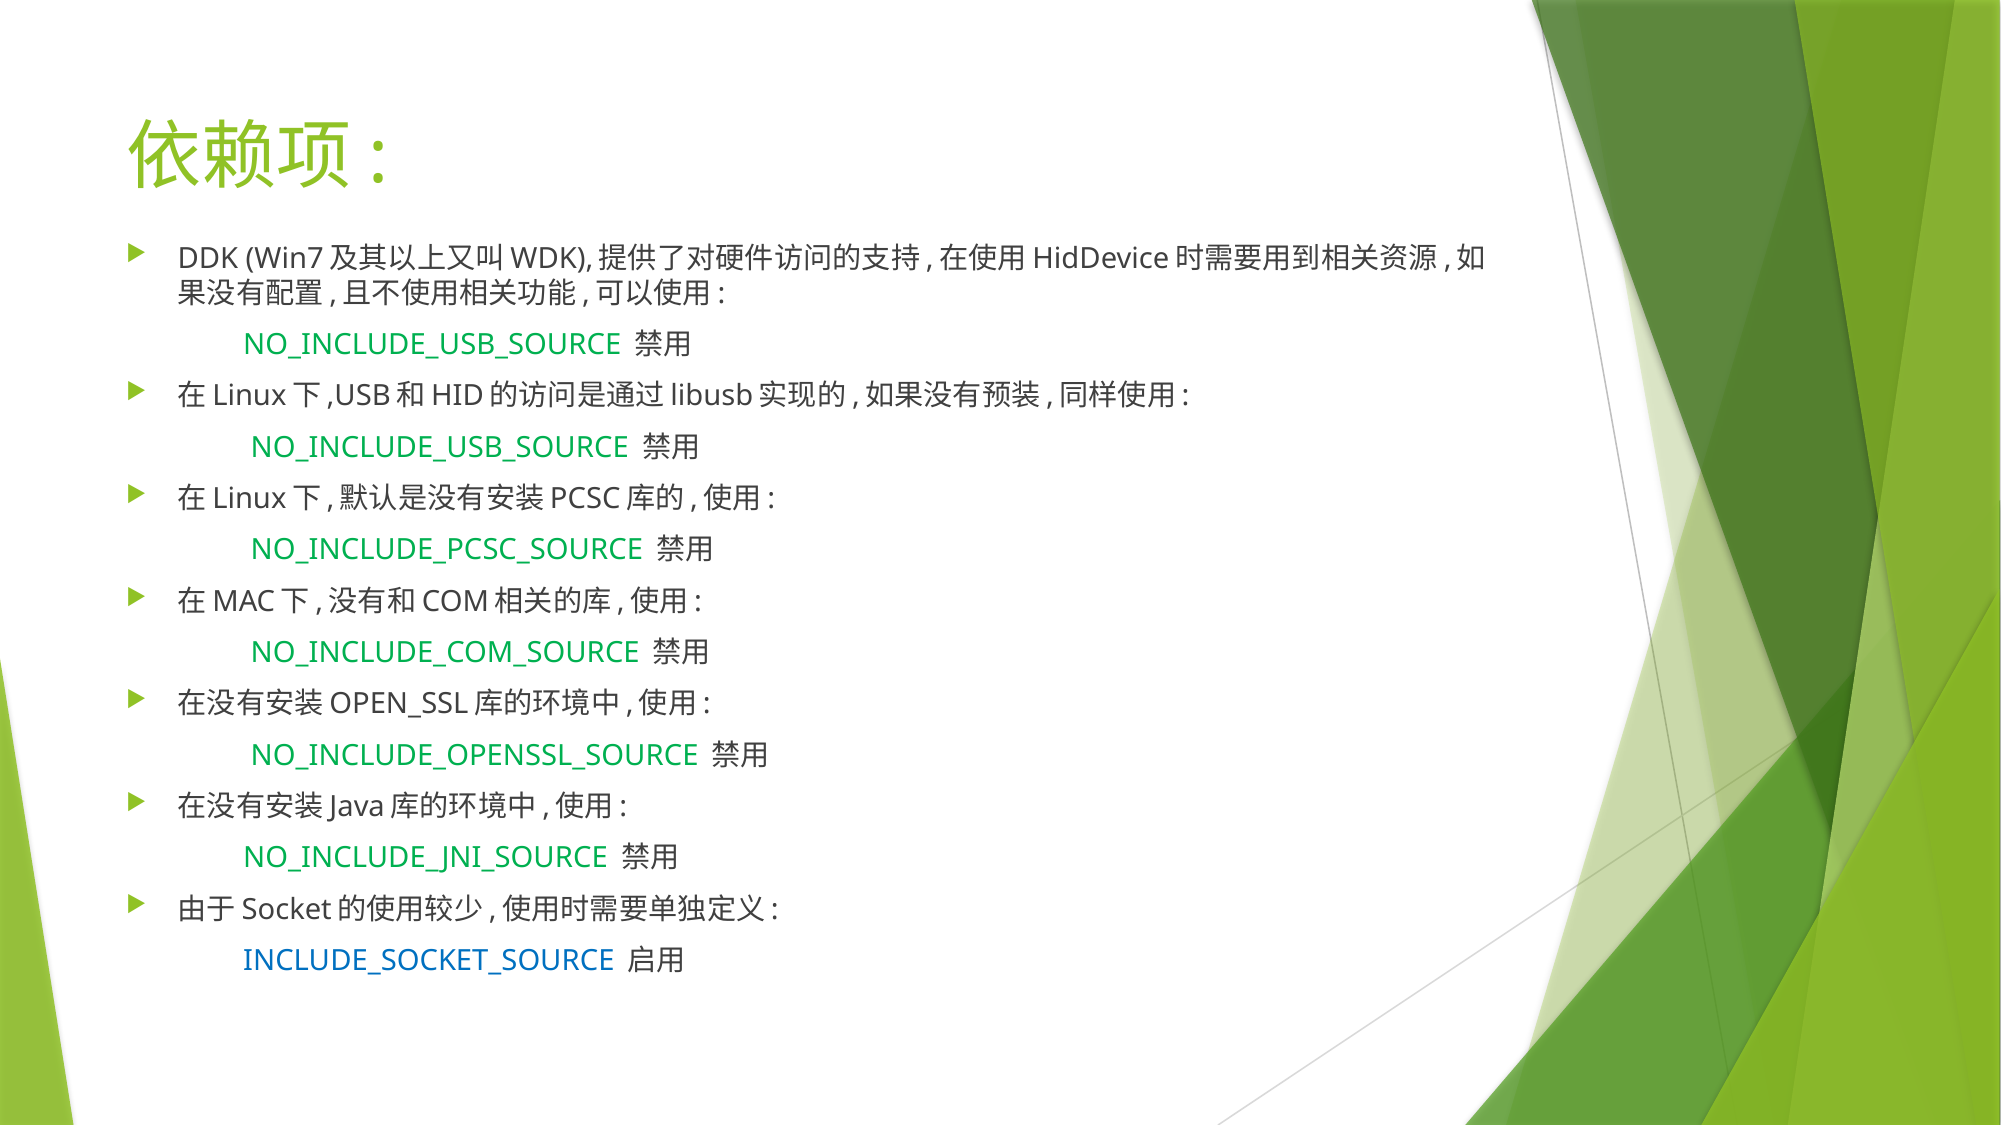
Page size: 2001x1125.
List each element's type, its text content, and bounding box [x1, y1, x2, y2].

list DDK (Win7及其以上又叫WDK),提供了对硬件访问的支持,在使用HidDevice时需要用到相关资源,如果没有配置,且不使用相关功能,可以使用: NO_INCLUDE_USB_SOURCE 禁用 在Linux下,USB和HID的访问是通过libusb实现的,如果没有预装,同样使用: NO_INCLUDE_USB_SOURCE 禁用 在Linux下,默认是没有安装PCSC库的,使用: NO_INCLUDE_PCSC_SOURCE 禁用 在MAC下,没有和COM相关的库,使用: NO_INCLUDE_COM_SOURCE 禁用 在没有安装OPEN_SSL库的环境中,使用: NO_INCLUDE_OPENSSL_SOURCE 禁用 在没有安装Java库的环境中,使用: NO_INCLUDE_JNI_SOURCE 禁用 由于Socket的使用较少,使用时需要单独定义: INCLUDE_SOCKET_SOURCE 启用 [111, 231, 1522, 992]
title 依赖项: [111, 99, 1522, 231]
